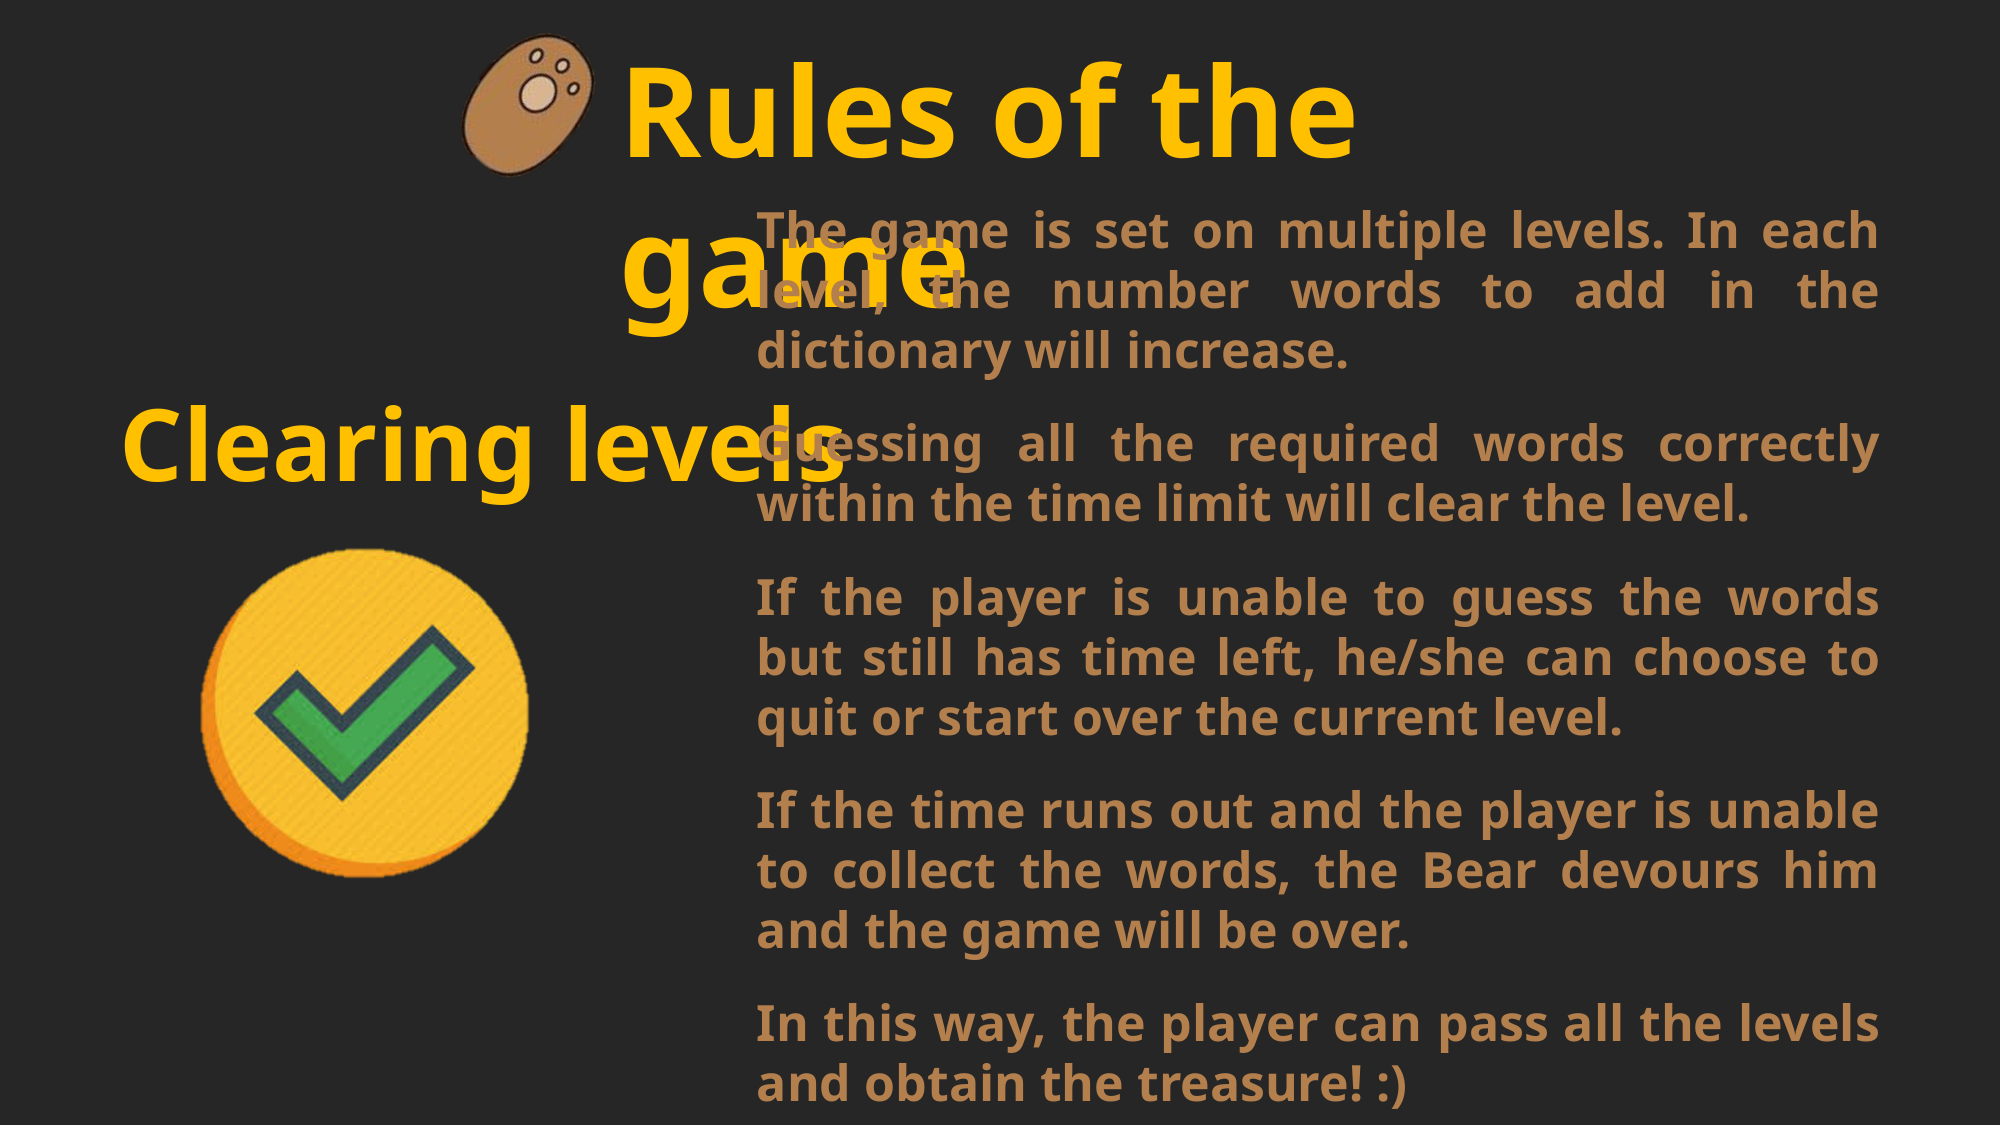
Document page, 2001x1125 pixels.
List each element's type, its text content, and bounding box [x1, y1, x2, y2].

text_box The game is set on multiple levels. In each level, the number words to add in the dictionary will increase. Guessing all the required words correctly within the time limit will clear the level. If the player is unable to guess the words but still has time left, he/she can choose to quit or start over the current level. If the time runs out and the player is unable to collect the words, the Bear devours him and the game will be over. In this way, the player can pass all the levels and obtain the treasure! :) [742, 191, 1896, 1125]
text_box Rules of the game [604, 24, 1605, 340]
text_box Clearing levels [104, 374, 742, 510]
picture [422, 0, 660, 213]
picture [189, 537, 541, 890]
